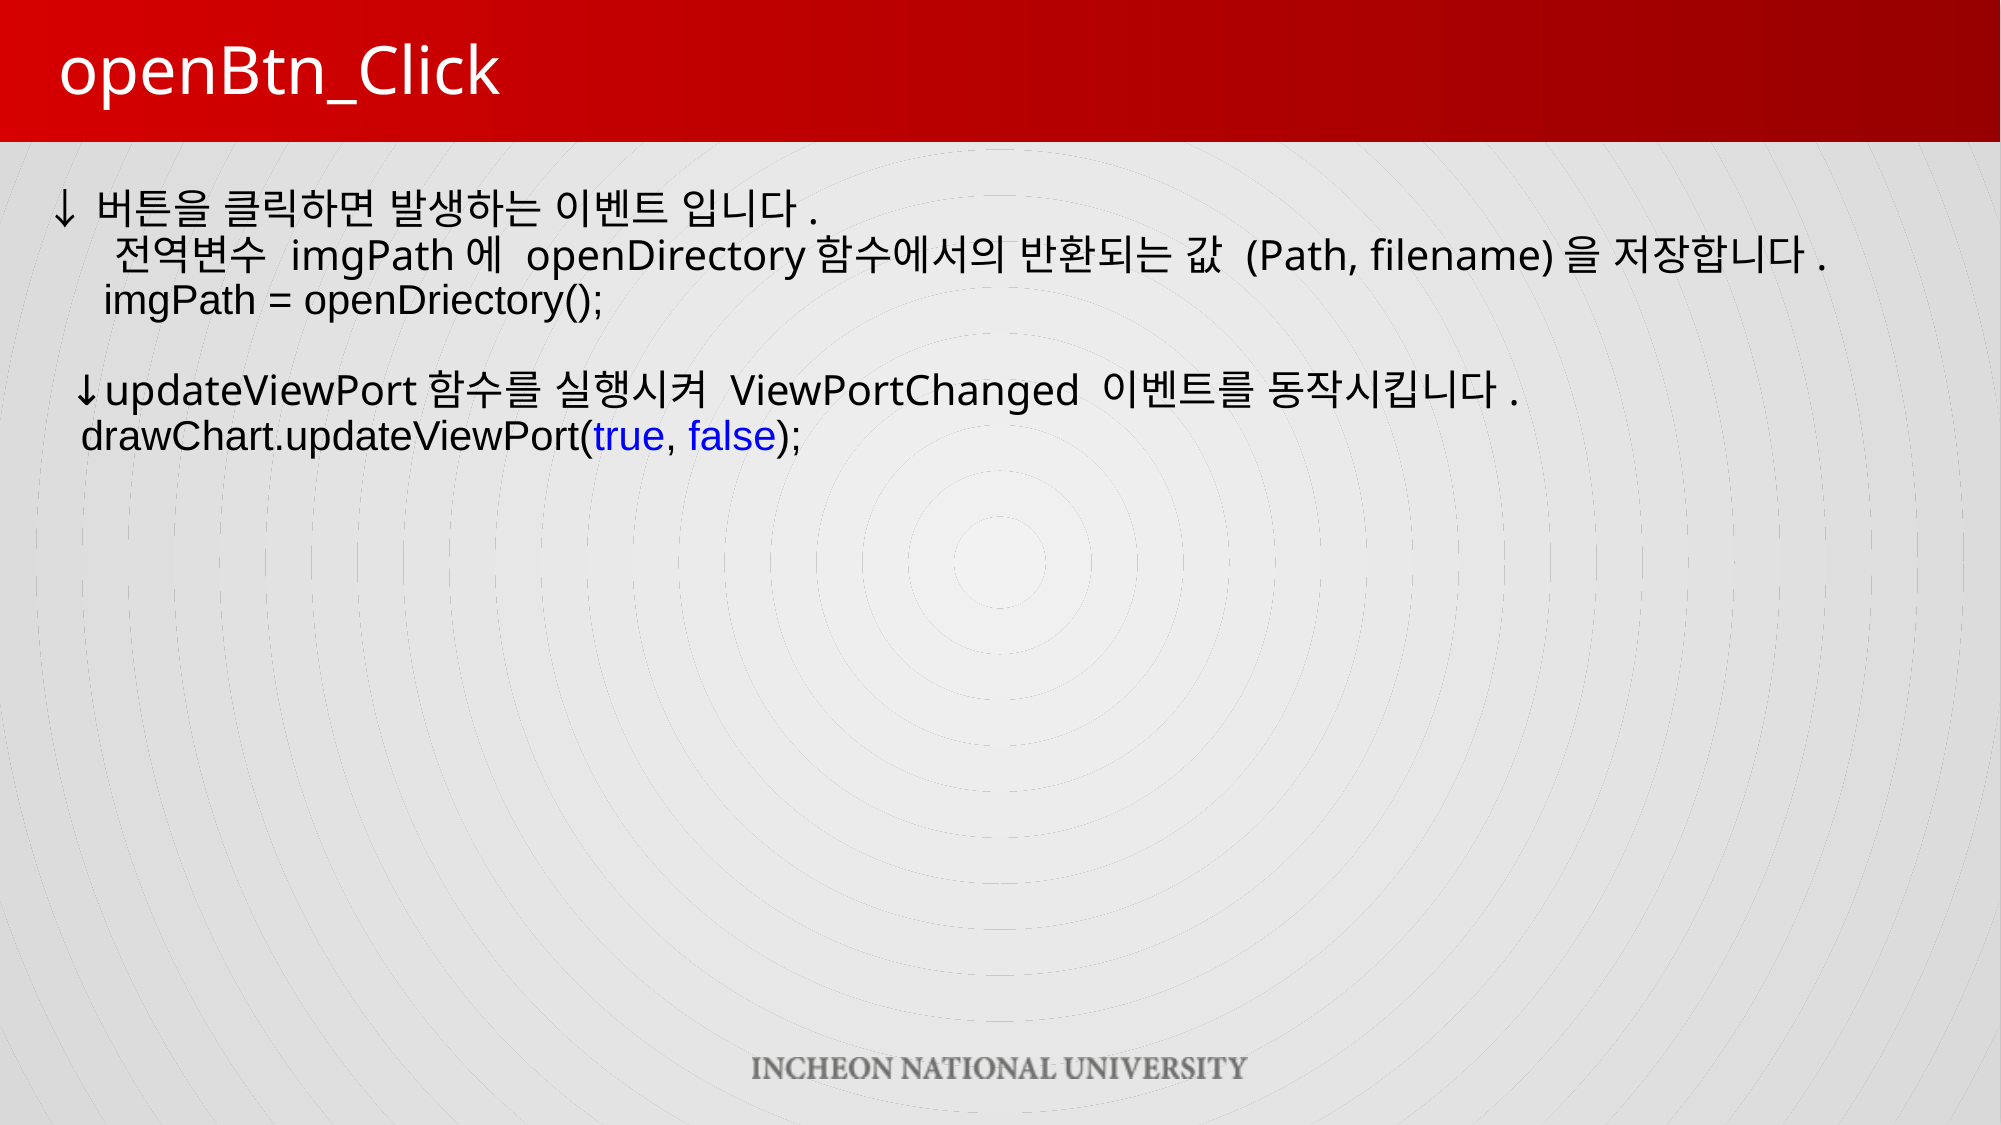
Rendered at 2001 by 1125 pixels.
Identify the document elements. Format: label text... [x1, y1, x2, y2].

text_box ↓버튼을 클릭하면 발생하는 이벤트 입니다. 전역변수 imgPath에 openDirectory함수에서의 반환되는 값 (Path, filename)을 저장합니다. imgPath = openDriectory(); ↓updateViewPort함수를 실행시켜 ViewPortChanged 이벤트를 동작시킵니다. drawChart.updateViewPort(true, false); [0, 181, 2000, 1125]
text_box openBtn_Click [43, 0, 1769, 181]
